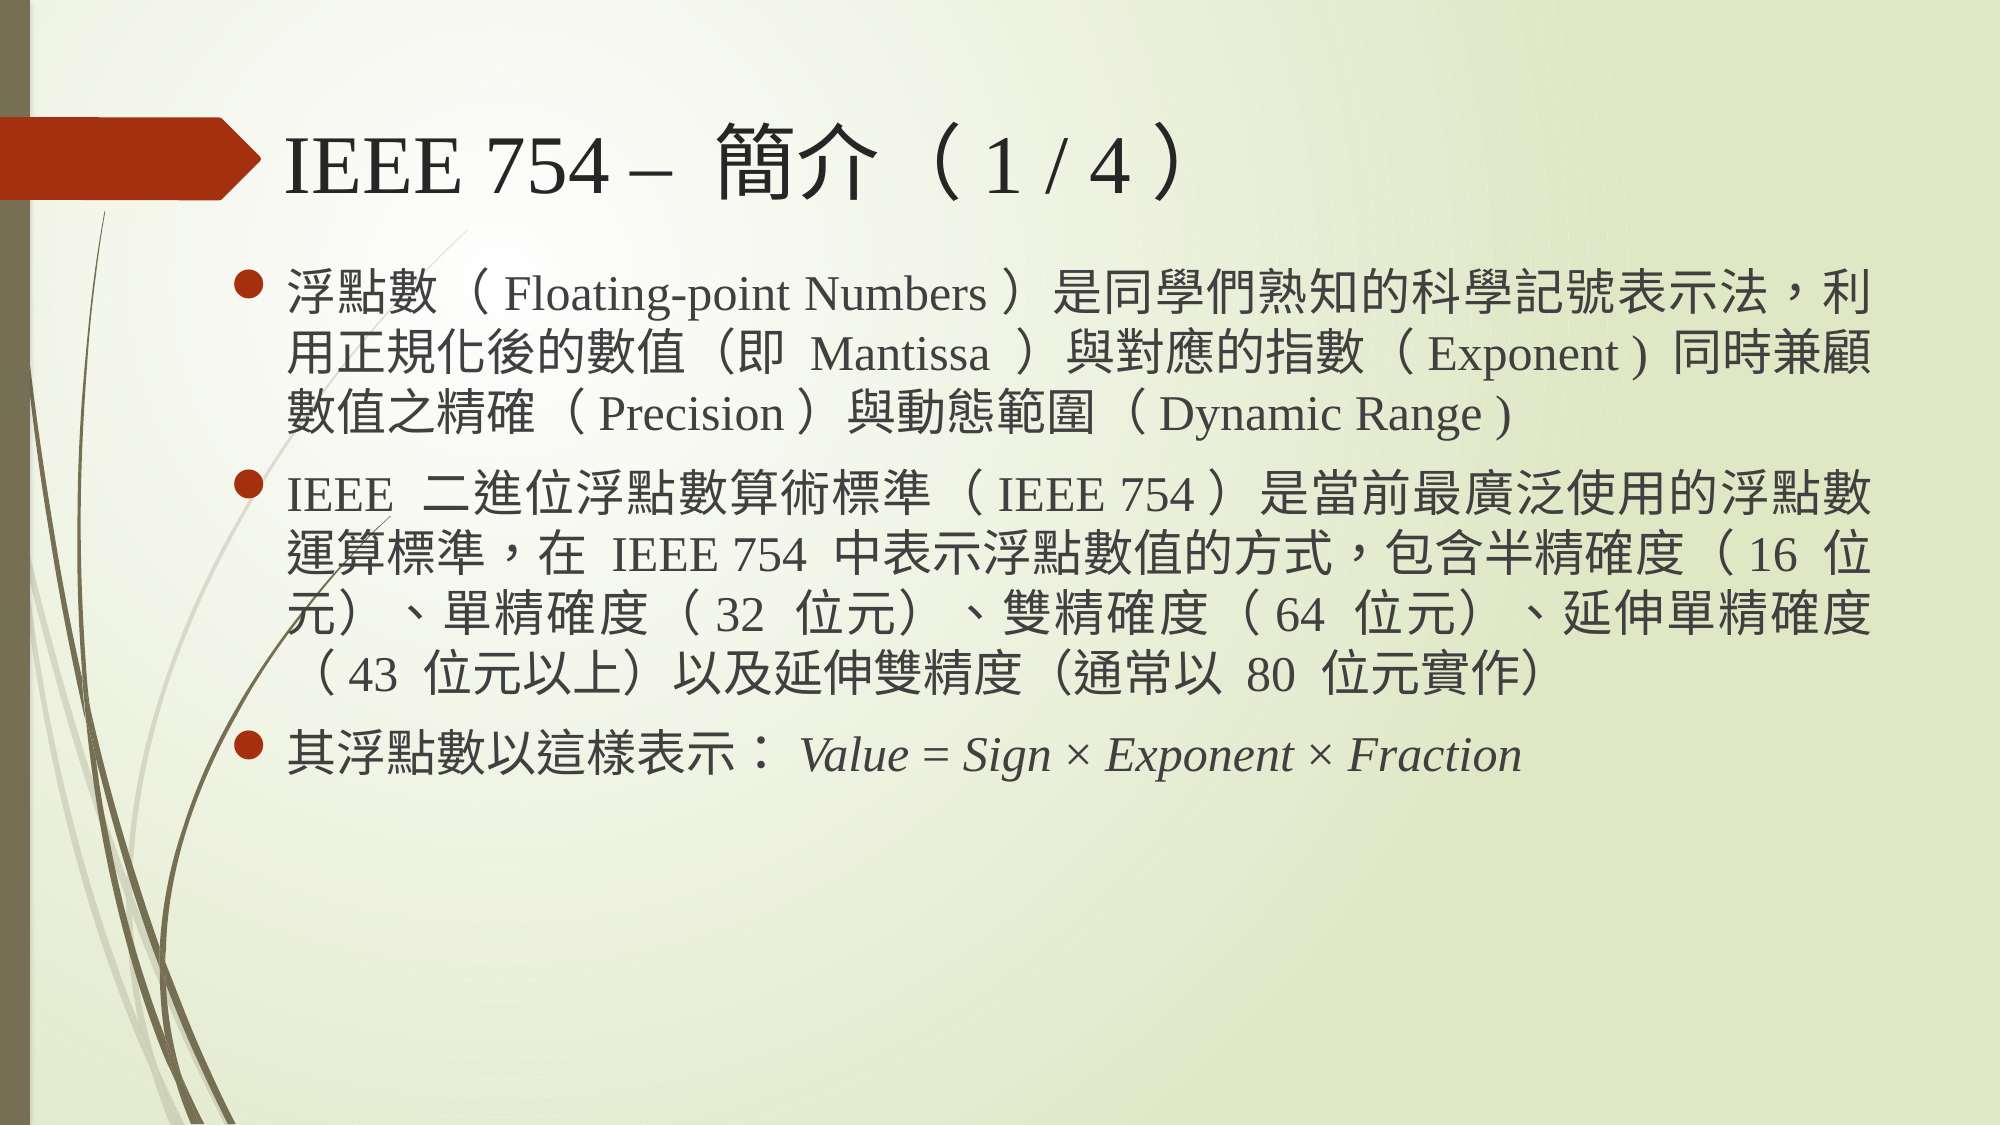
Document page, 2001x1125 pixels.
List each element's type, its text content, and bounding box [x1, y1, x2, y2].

title IEEE 754 – 簡介（1 / 4） [269, 102, 1731, 201]
list 浮點數（Floating-point Numbers）是同學們熟知的科學記號表示法，利用正規化後的數值（即 Mantissa ）與對應的指數（Exponent ) 同時兼顧數值之精確（Precision）與動態範圍（Dynamic Range ) IEEE 二進位浮點數算術標準（IEEE 754）是當前最廣泛使用的浮點數運算標準，在 IEEE 754 中表示浮點數值的方式，包含半精確度（16 位元）、單精確度（32 位元）、雙精確度（64 位元）、延伸單精確度（43 位元以上）以及延伸雙精度（通常以 80 位元實作） 其浮點數以這樣表示：Value = Sign × Exponent × Fraction [215, 252, 1888, 980]
